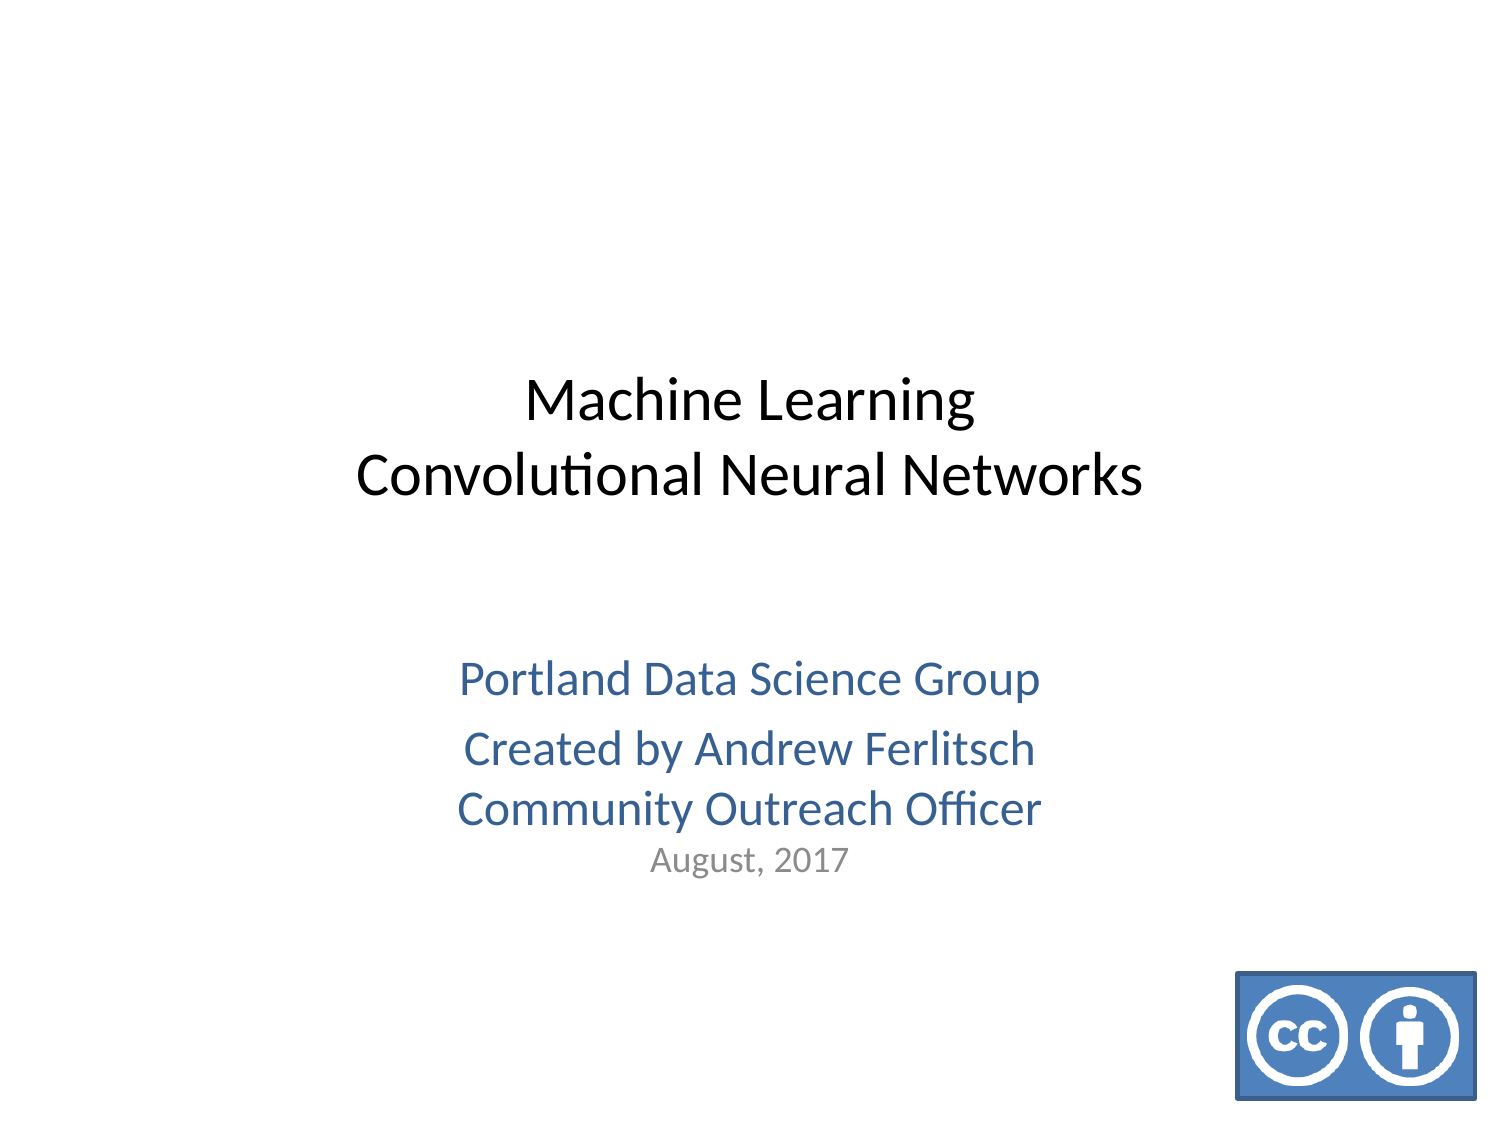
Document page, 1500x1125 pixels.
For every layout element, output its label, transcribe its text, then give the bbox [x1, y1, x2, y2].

picture [1360, 987, 1459, 1087]
title Machine Learning Convolutional Neural Networks [112, 349, 1388, 591]
subtitle Portland Data Science Group Created by Andrew Ferlitsch Community Outreach Officer August, 2017 [225, 637, 1275, 925]
text_box [1235, 971, 1477, 1101]
picture [1247, 985, 1349, 1087]
